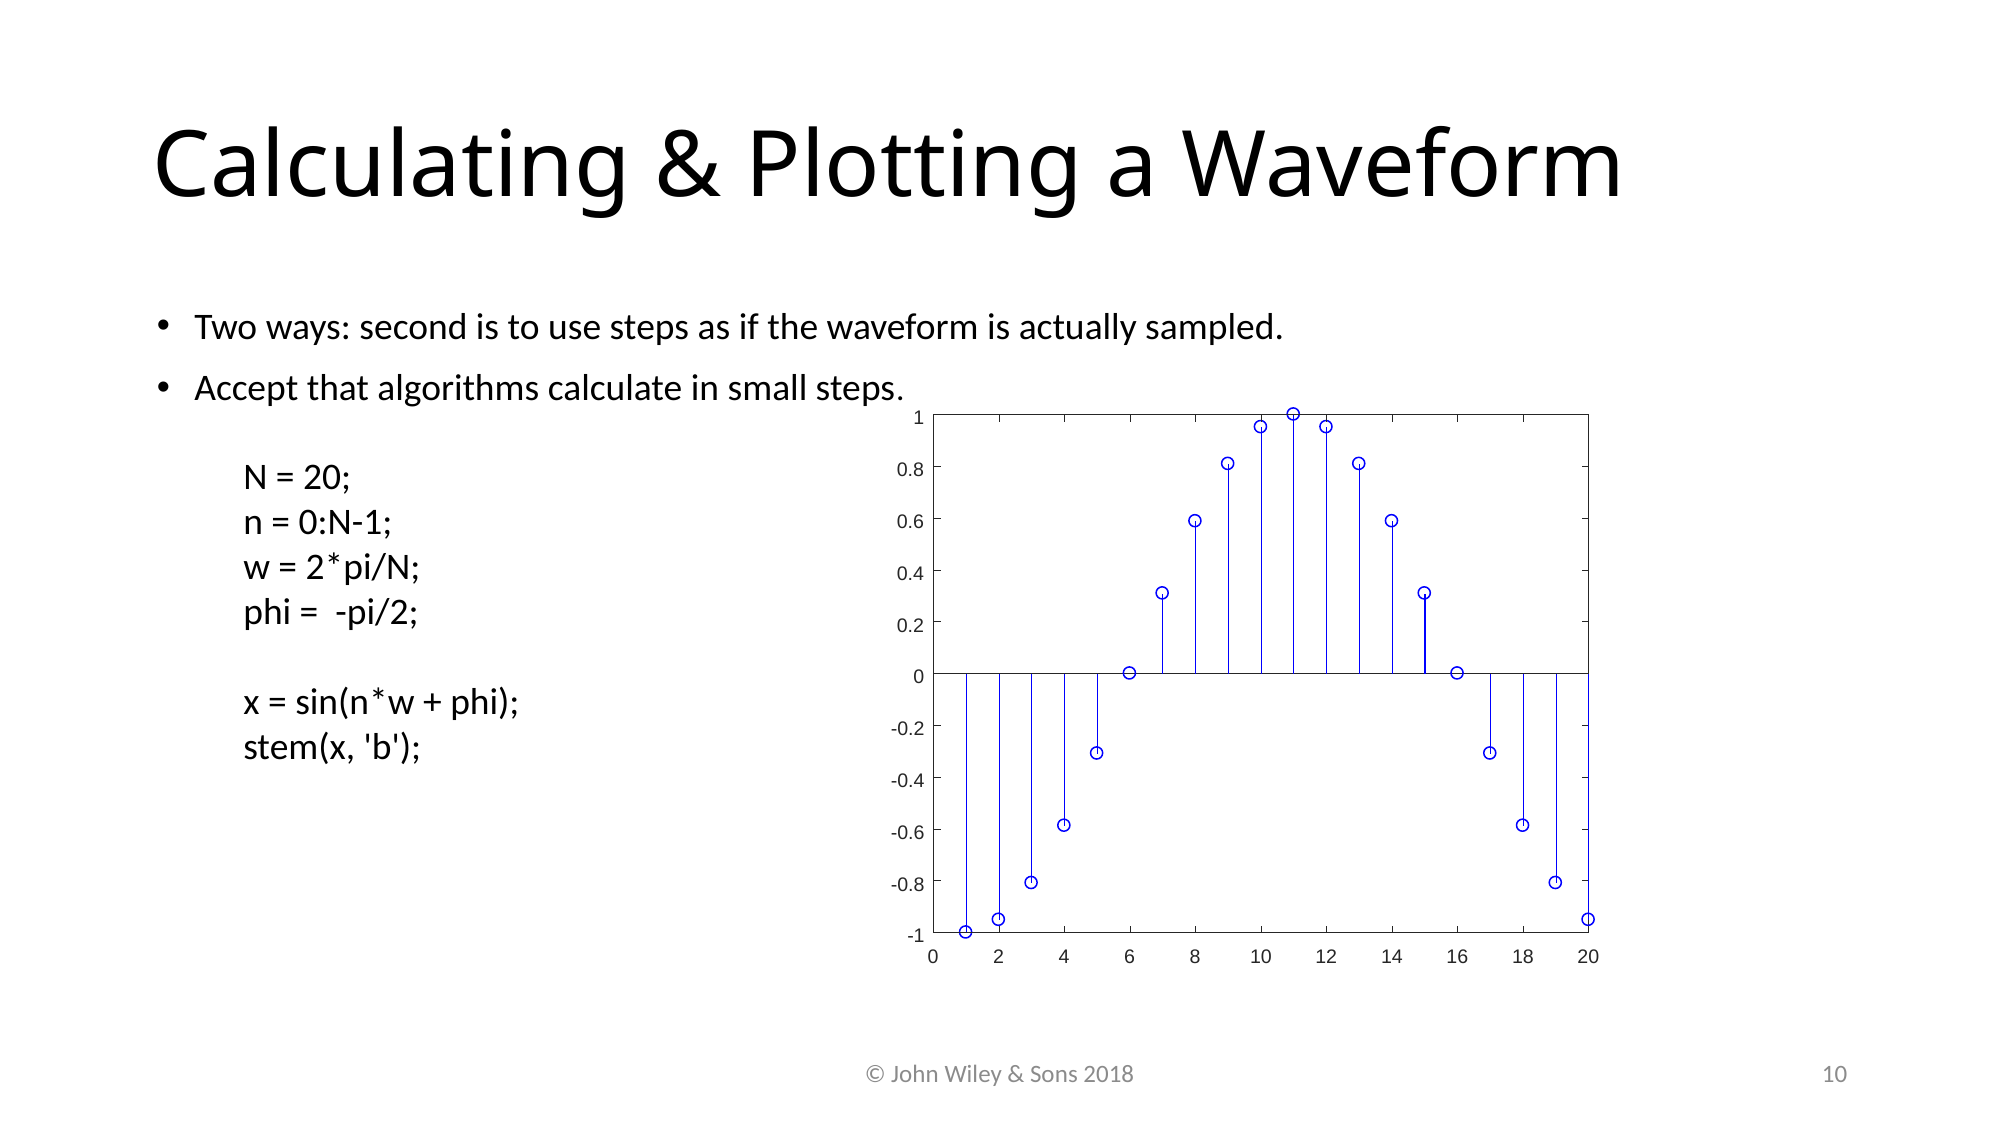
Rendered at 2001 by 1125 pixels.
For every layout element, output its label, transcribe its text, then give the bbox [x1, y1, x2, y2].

title Calculating & Plotting a Waveform [137, 58, 1863, 276]
list Two ways: second is to use steps as if the waveform is actually sampled. Accept that algorithms calculate in small steps. [141, 299, 1867, 1014]
slide_number 10 [1412, 1042, 1863, 1103]
text_box N = 20; n = 0:N-1; w = 2*pi/N; phi = -pi/2; x = sin(n*w + phi); stem(x, 'b'); [228, 444, 823, 864]
footer © John Wiley & Sons 2018 [662, 1042, 1338, 1103]
picture [823, 367, 1668, 1001]
